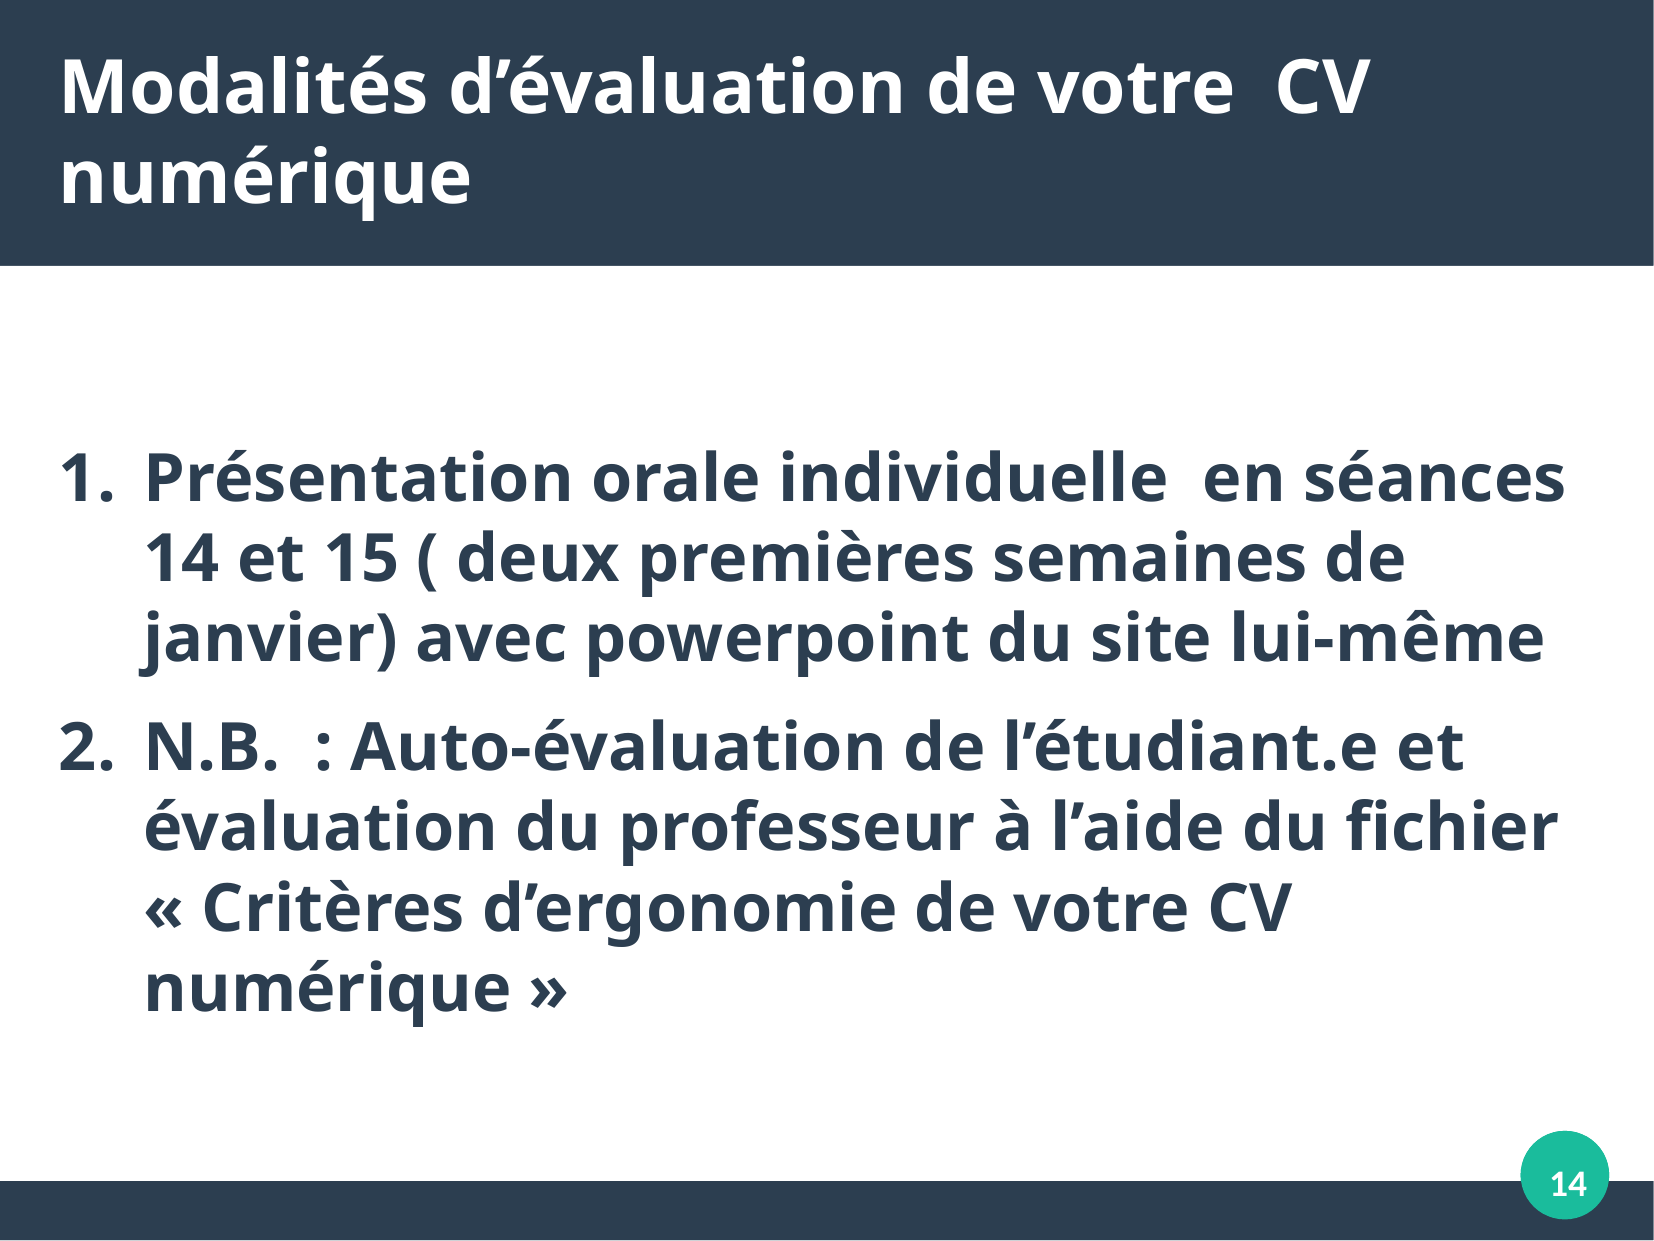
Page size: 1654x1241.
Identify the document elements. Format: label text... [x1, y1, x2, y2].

list Présentation orale individuelle en séances 14 et 15 ( deux premières semaines de janvier) avec powerpoint du site lui-même N.B. : Auto-évaluation de l’étudiant.e et évaluation du professeur à l’aide du fichier « Critères d’ergonomie de votre CV numérique » [59, 324, 1595, 1152]
title Modalités d’évaluation de votre CV numérique [59, 49, 1595, 207]
text_box 14 [1534, 1151, 1632, 1212]
